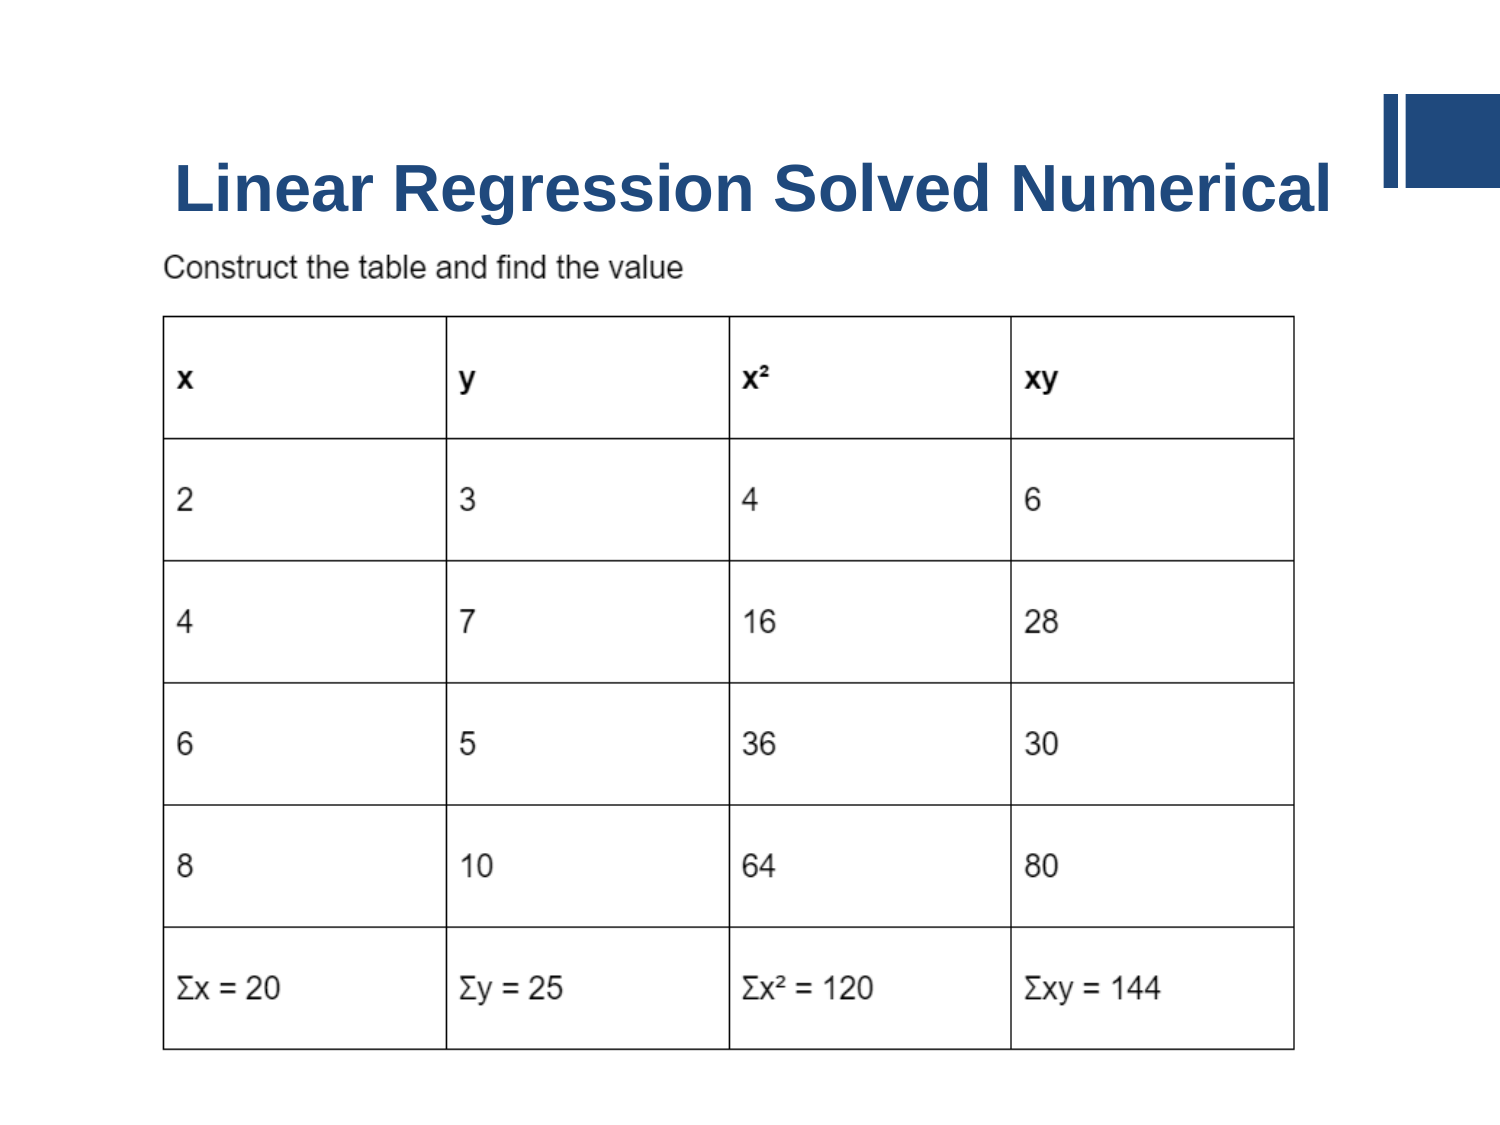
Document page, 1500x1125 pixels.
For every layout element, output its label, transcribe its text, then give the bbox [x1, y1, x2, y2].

picture [146, 249, 1353, 1083]
title Linear Regression Solved Numerical [159, 42, 1360, 233]
